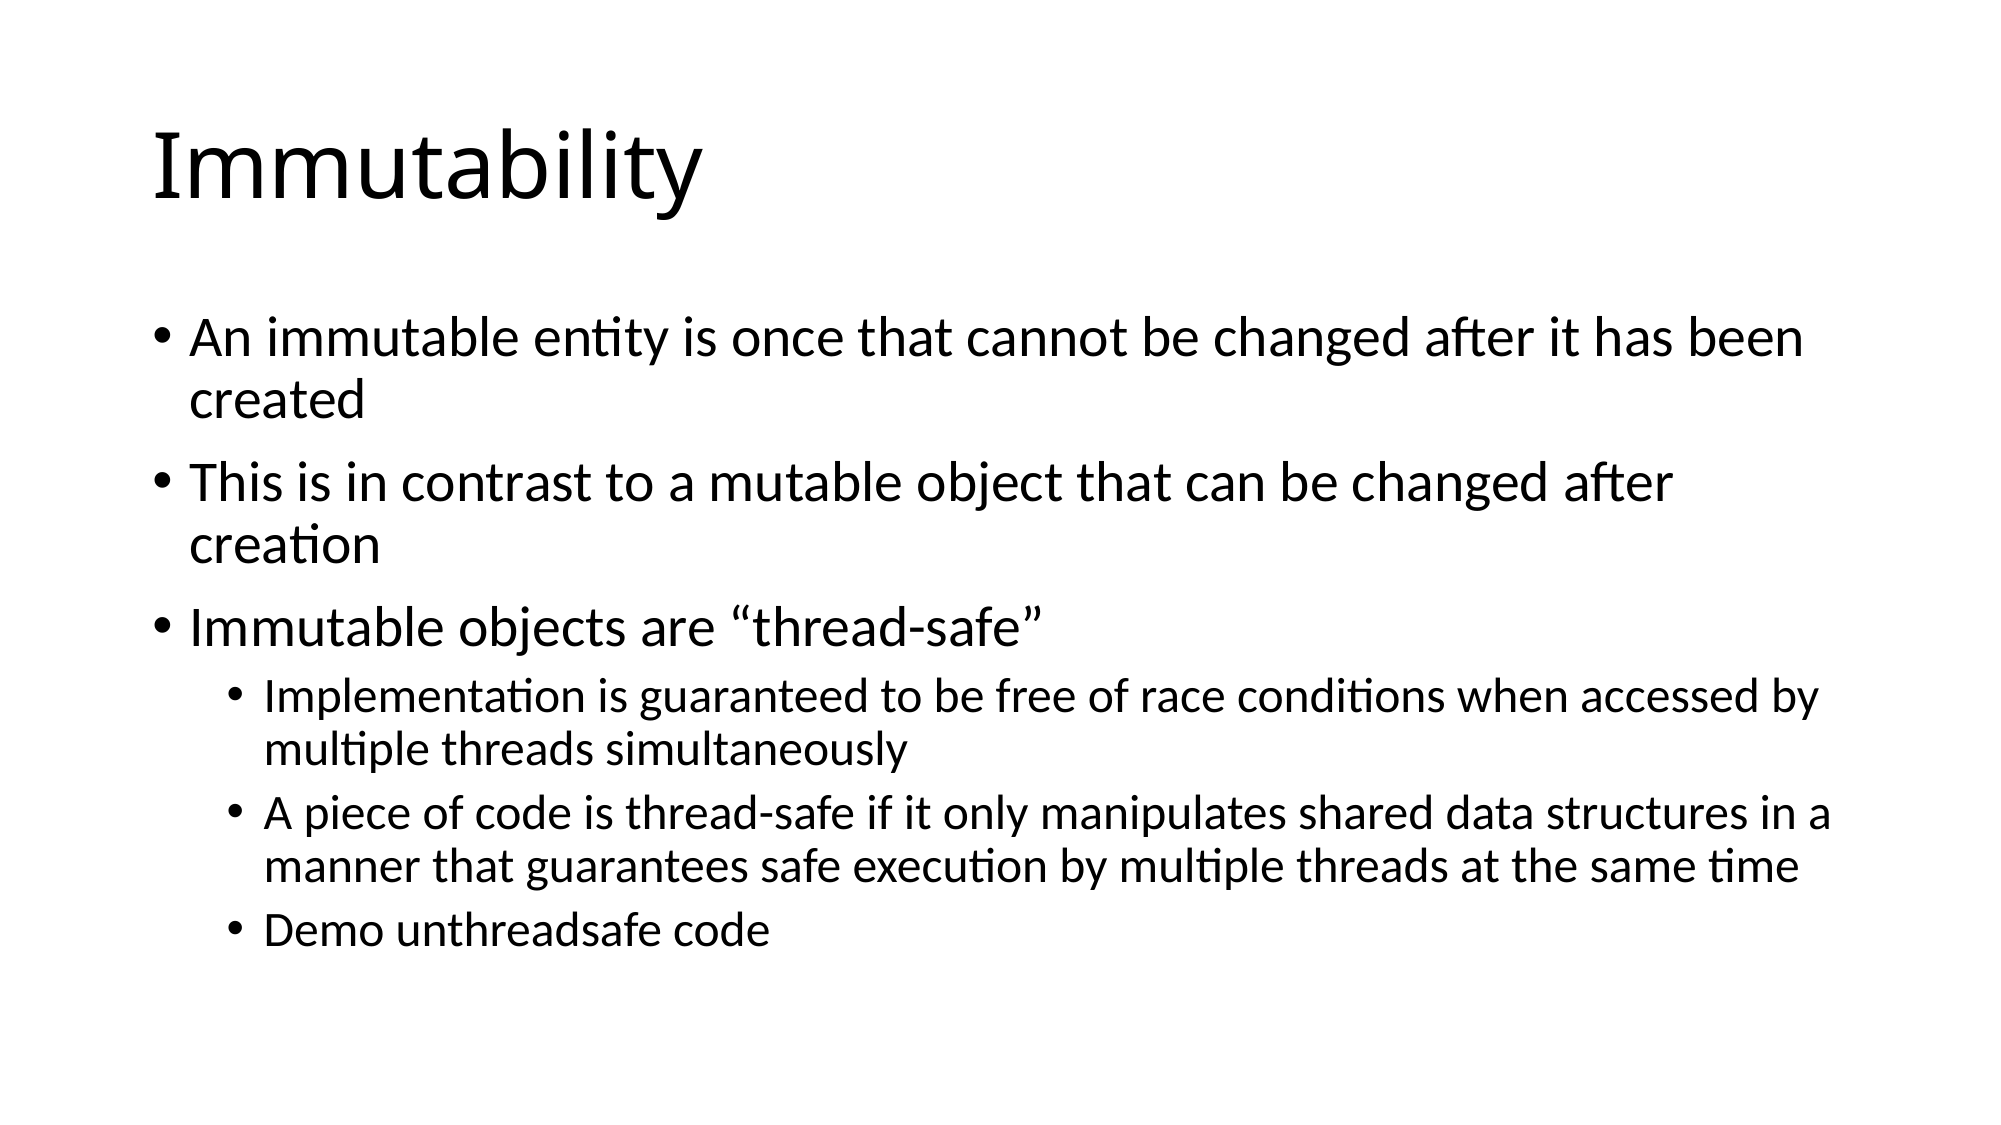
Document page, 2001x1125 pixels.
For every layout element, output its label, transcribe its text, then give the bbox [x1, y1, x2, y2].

list An immutable entity is once that cannot be changed after it has been created This is in contrast to a mutable object that can be changed after creation Immutable objects are “thread-safe” Implementation is guaranteed to be free of race conditions when accessed by multiple threads simultaneously A piece of code is thread-safe if it only manipulates shared data structures in a manner that guarantees safe execution by multiple threads at the same time Demo unthreadsafe code [137, 299, 1863, 1014]
title Immutability [137, 59, 1863, 278]
